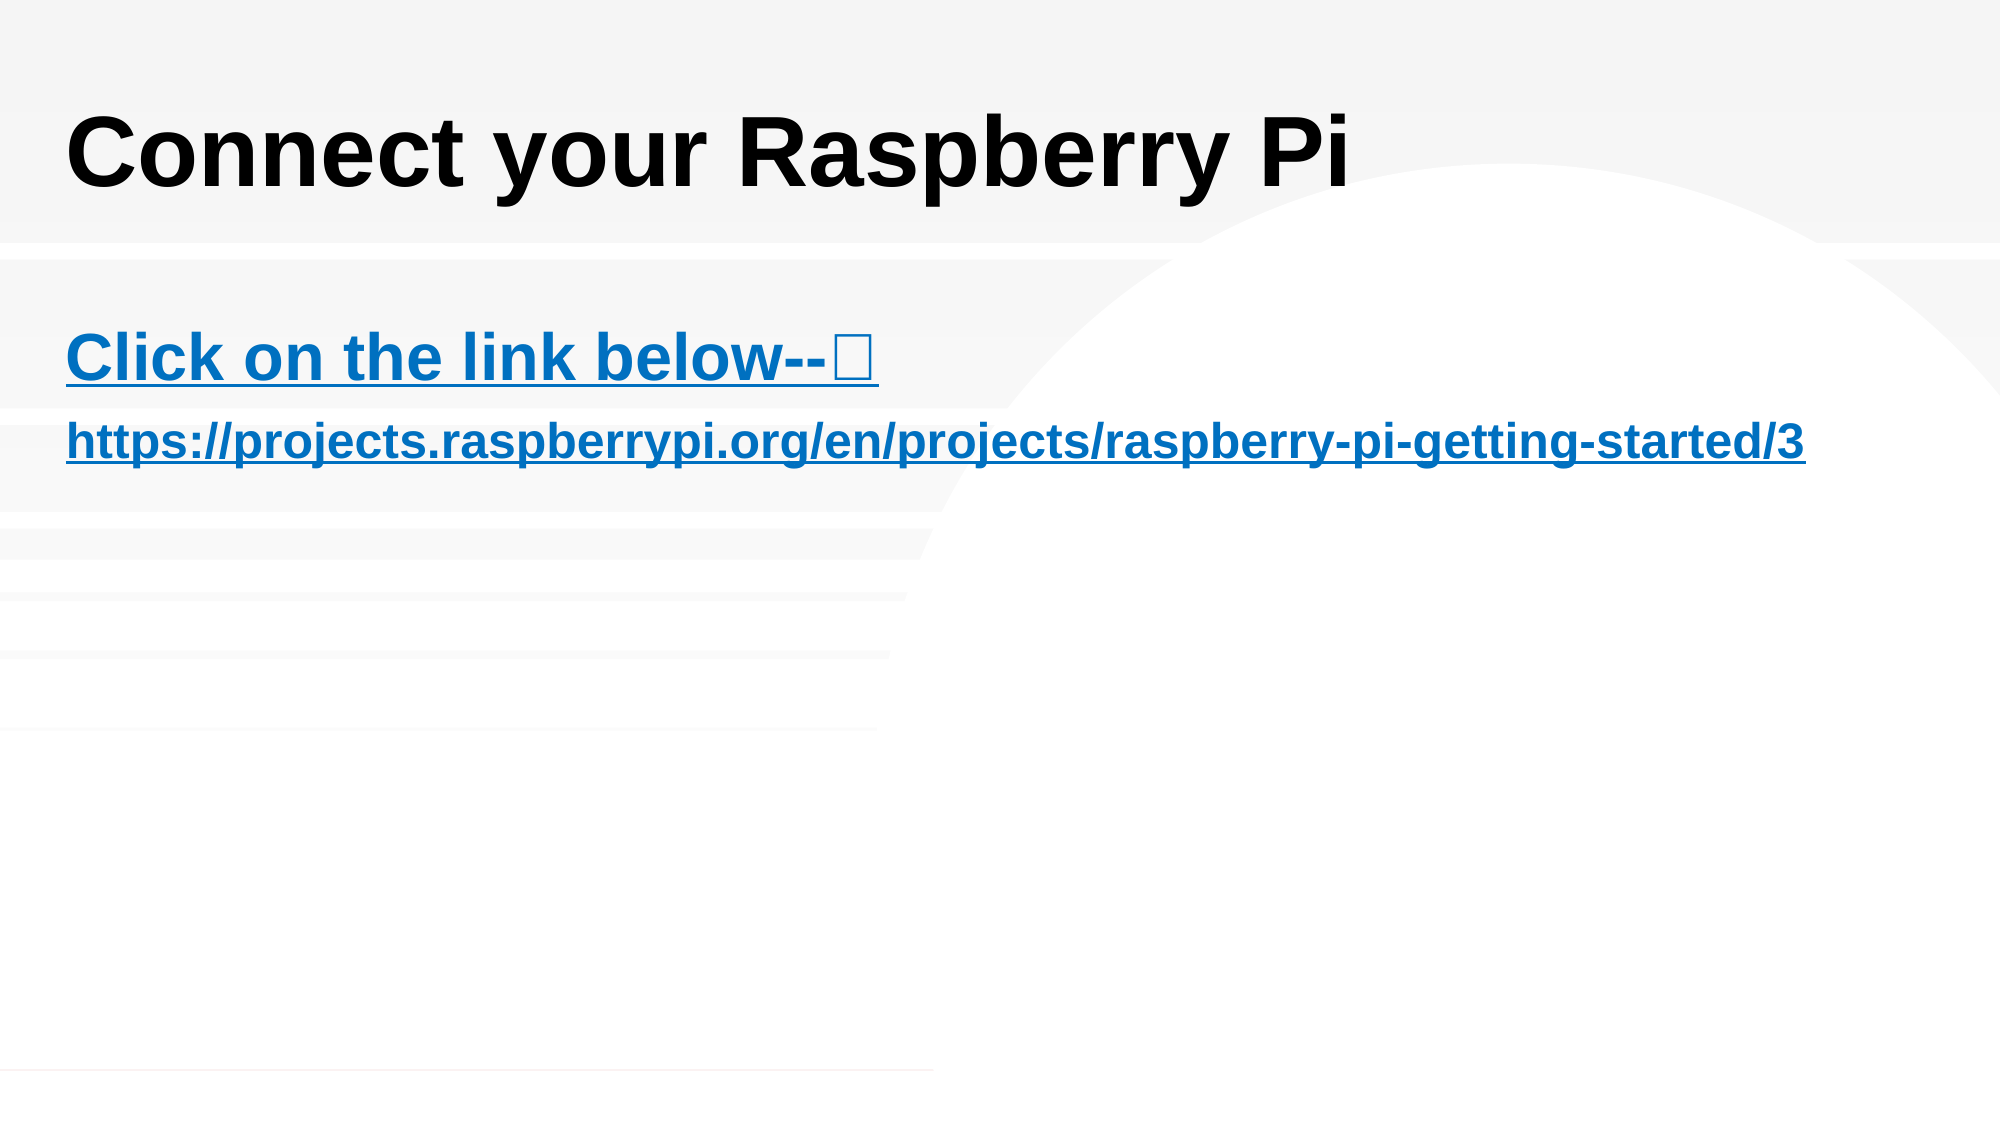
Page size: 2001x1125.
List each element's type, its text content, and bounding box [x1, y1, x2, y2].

list Connect your Raspberry Pi Click on the link below-- https://projects.raspberrypi.org/en/projects/raspberry-pi-getting-started/3 [65, 100, 1892, 963]
